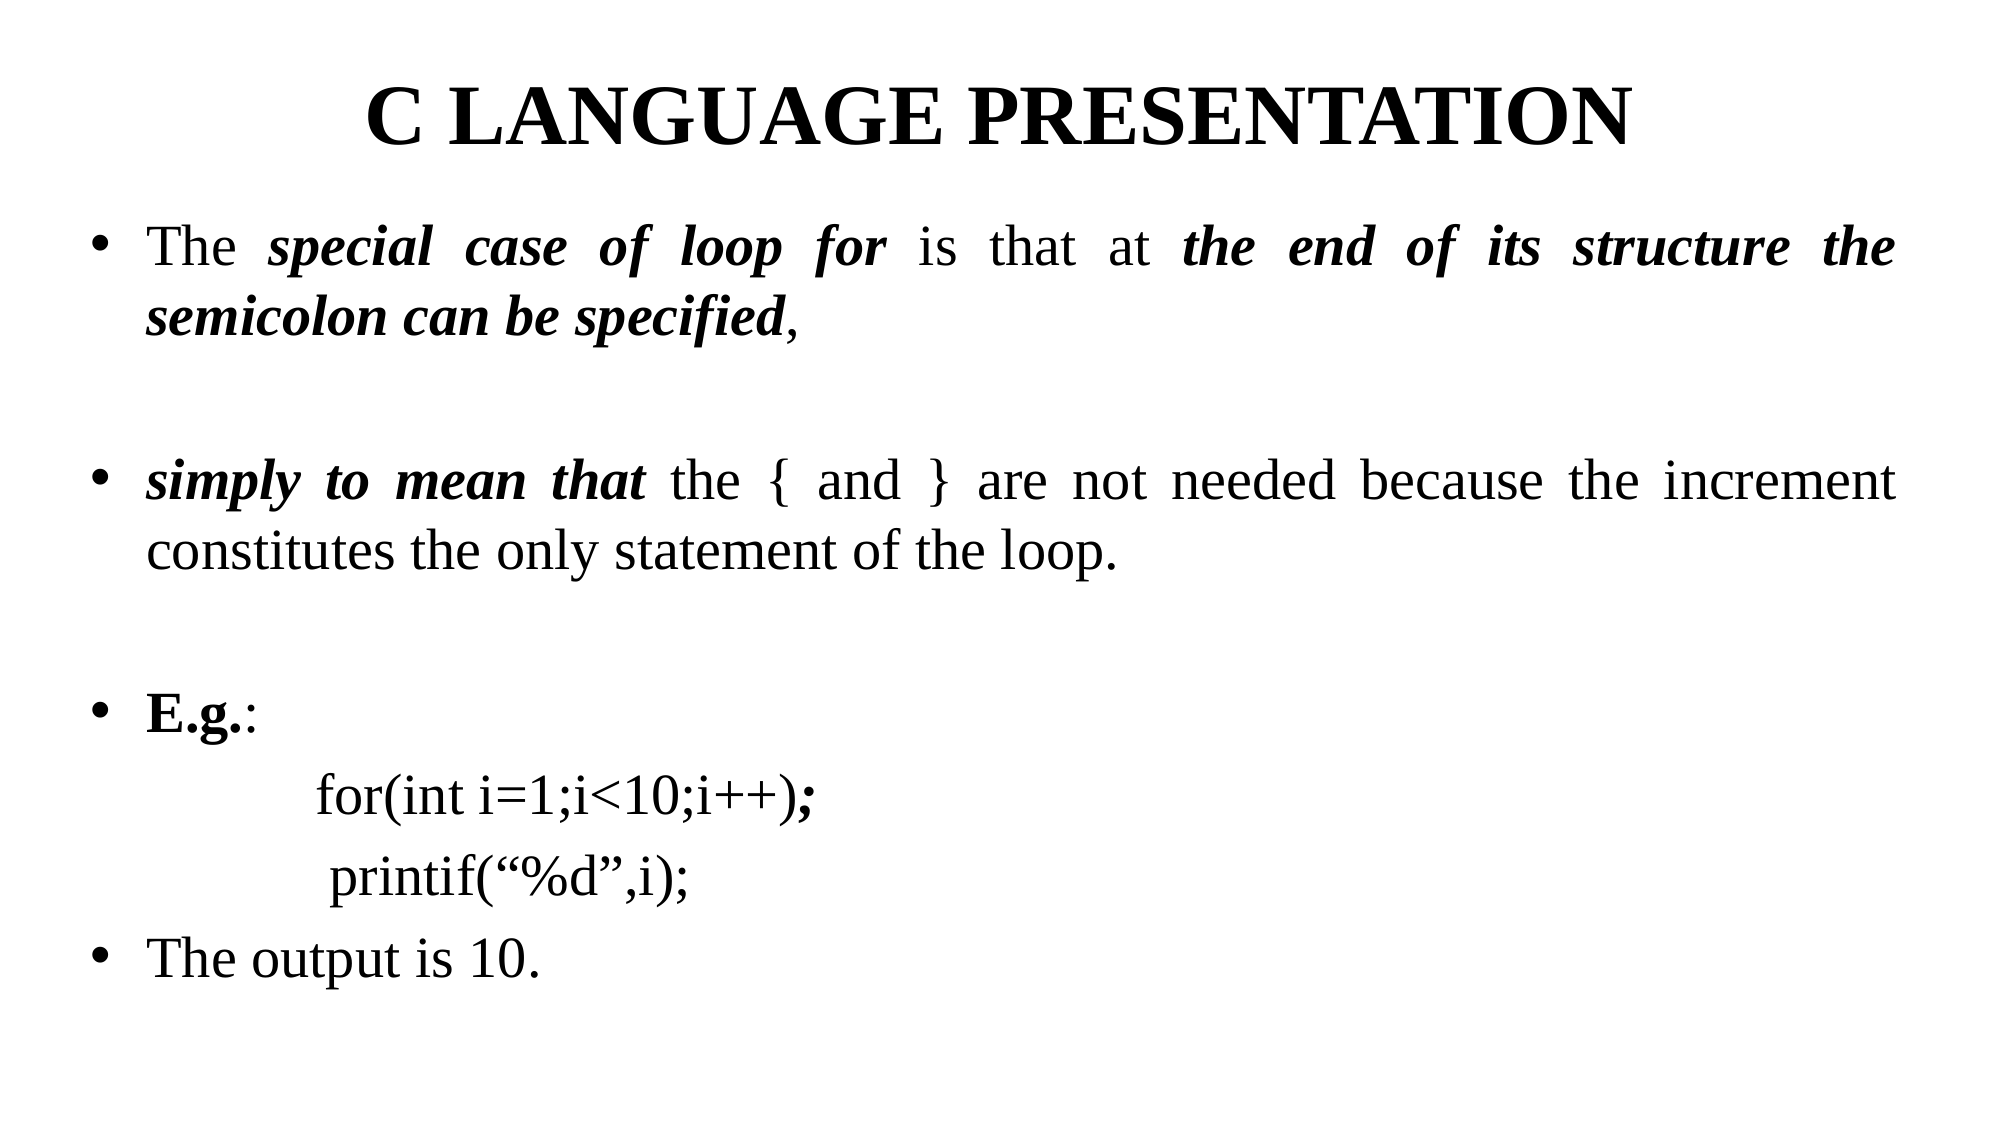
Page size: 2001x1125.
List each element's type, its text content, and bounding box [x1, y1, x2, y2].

list The special case of loop for is that at the end of its structure the semicolon can be specified, simply to mean that the { and } are not needed because the increment constitutes the only statement of the loop. E.g.: for(int i=1;i<10;i++); printif(“%d”,i); The output is 10. [75, 200, 1913, 1088]
title C LANGUAGE PRESENTATION [324, 45, 1675, 175]
